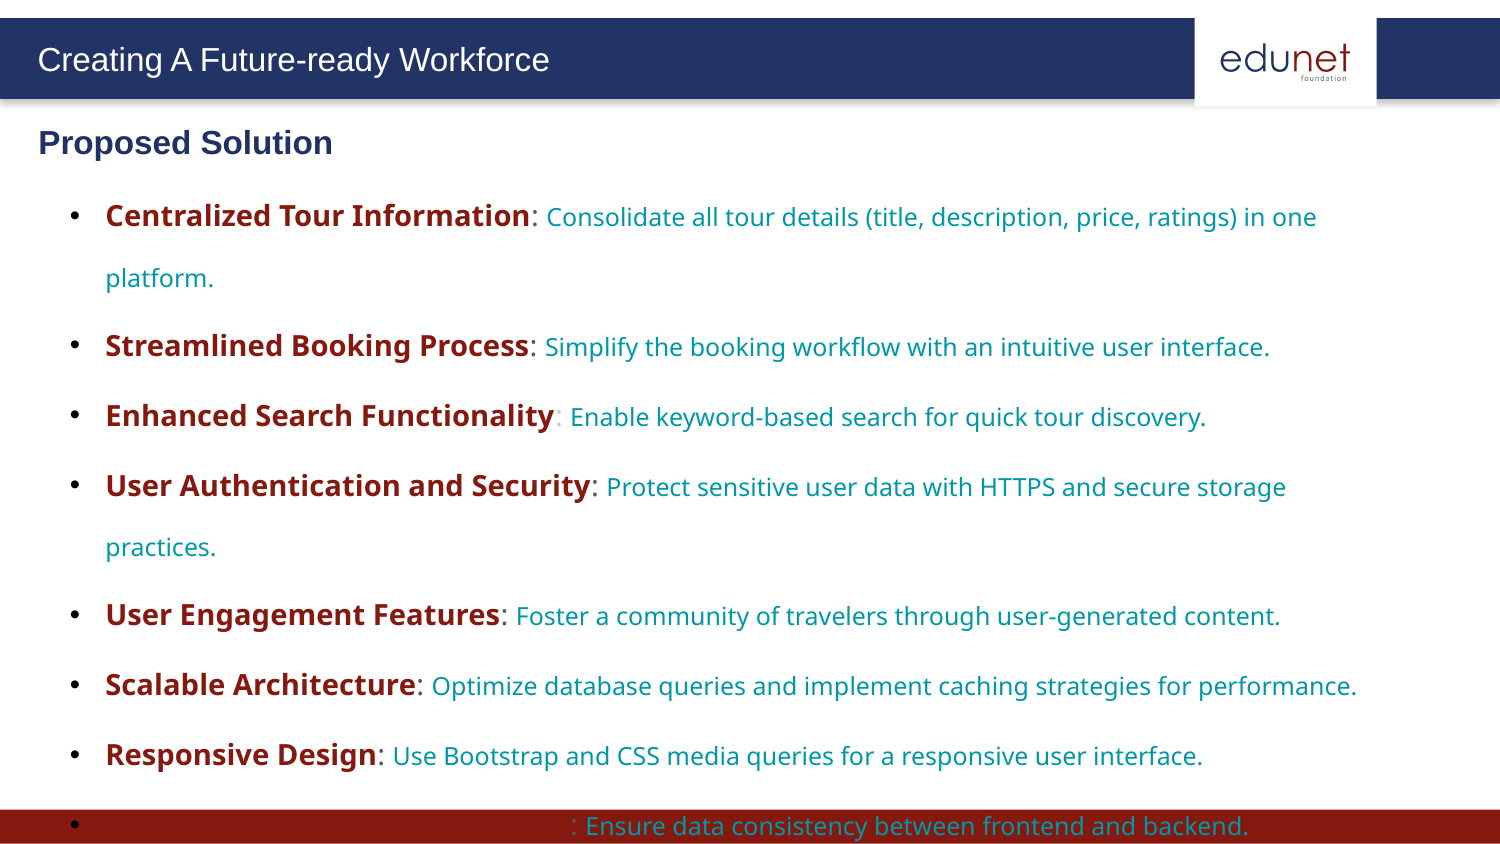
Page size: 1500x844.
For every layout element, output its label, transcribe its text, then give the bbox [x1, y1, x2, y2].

picture [1215, 38, 1356, 86]
text_box Proposed Solution [23, 113, 750, 169]
text_box Centralized Tour Information: Consolidate all tour details (title, description, price, ratings) in one platform. Streamlined Booking Process: Simplify the booking workflow with an intuitive user interface. Enhanced Search Functionality: Enable keyword-based search for quick tour discovery. User Authentication and Security: Protect sensitive user data with HTTPS and secure storage practices. User Engagement Features: Foster a community of travelers through user-generated content. Scalable Architecture: Optimize database queries and implement caching strategies for performance. Responsive Design: Use Bootstrap and CSS media queries for a responsive user interface. Real-Time Data Synchronization: Ensure data consistency between frontend and backend. Comprehensive Error Handling: Provide clear user feedback and retry options in case of errors. [55, 154, 1418, 844]
